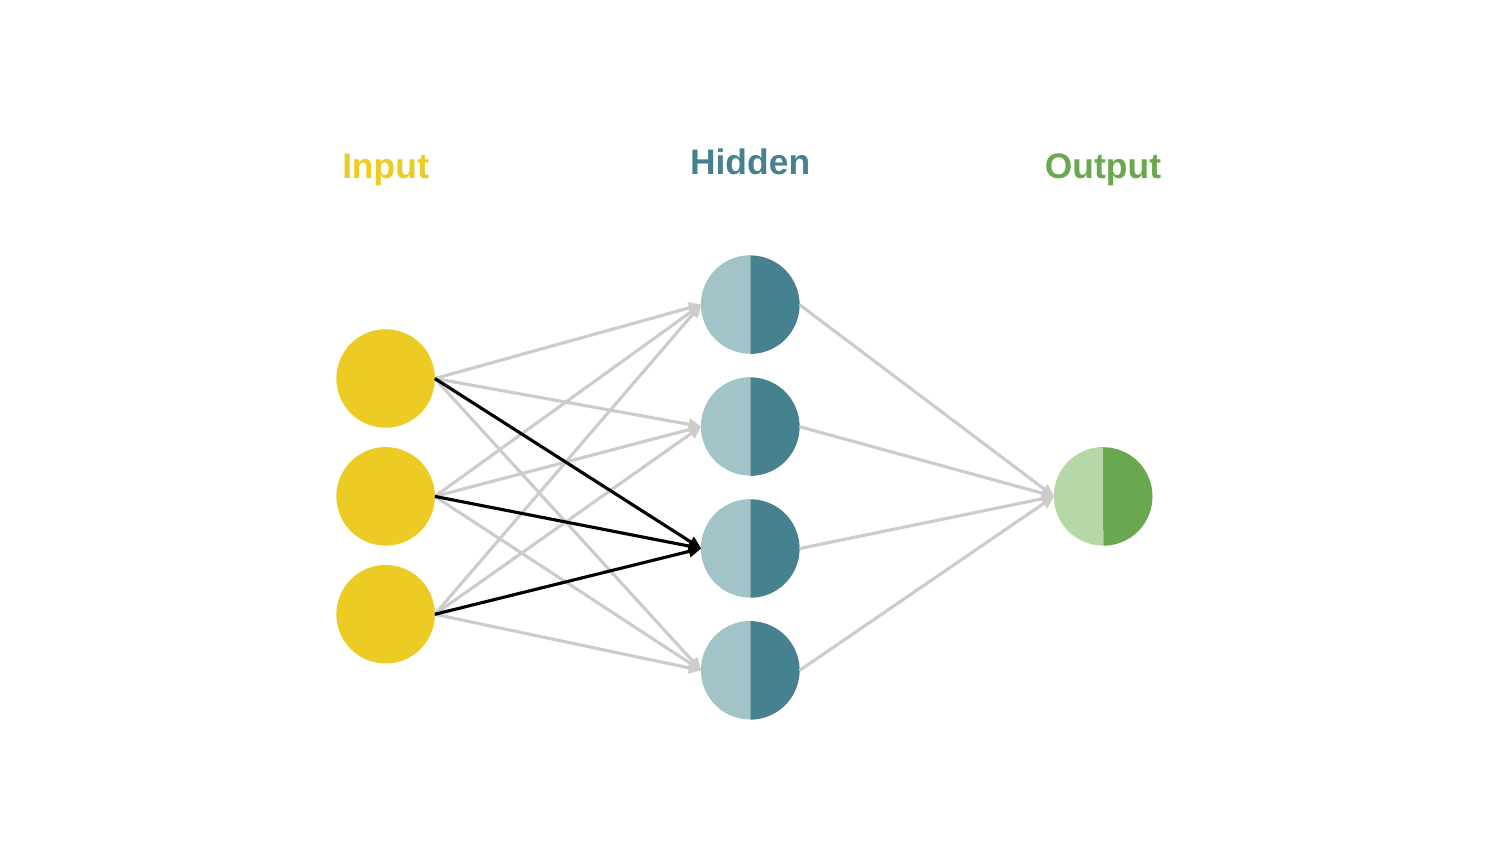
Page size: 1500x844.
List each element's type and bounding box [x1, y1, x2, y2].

text_box [314, 123, 1186, 720]
